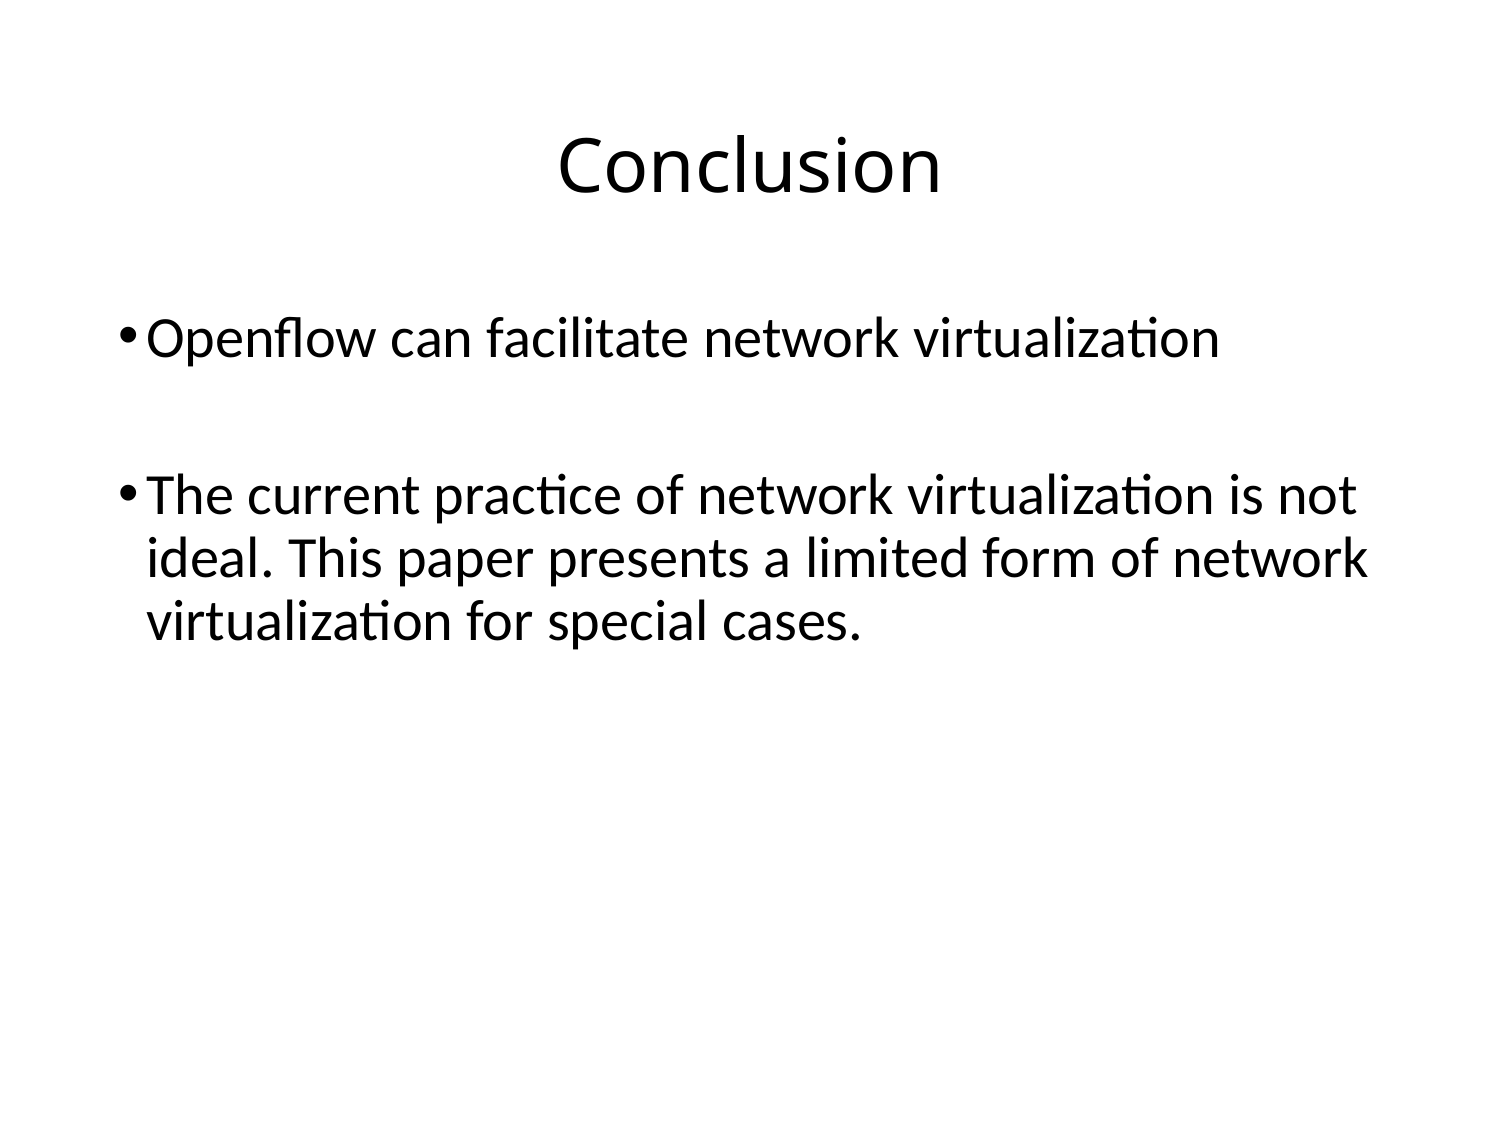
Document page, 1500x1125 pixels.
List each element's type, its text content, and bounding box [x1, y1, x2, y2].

list Openflow can facilitate network virtualization The current practice of network virtualization is not ideal. This paper presents a limited form of network virtualization for special cases. [103, 299, 1397, 1014]
title Conclusion [103, 59, 1397, 278]
